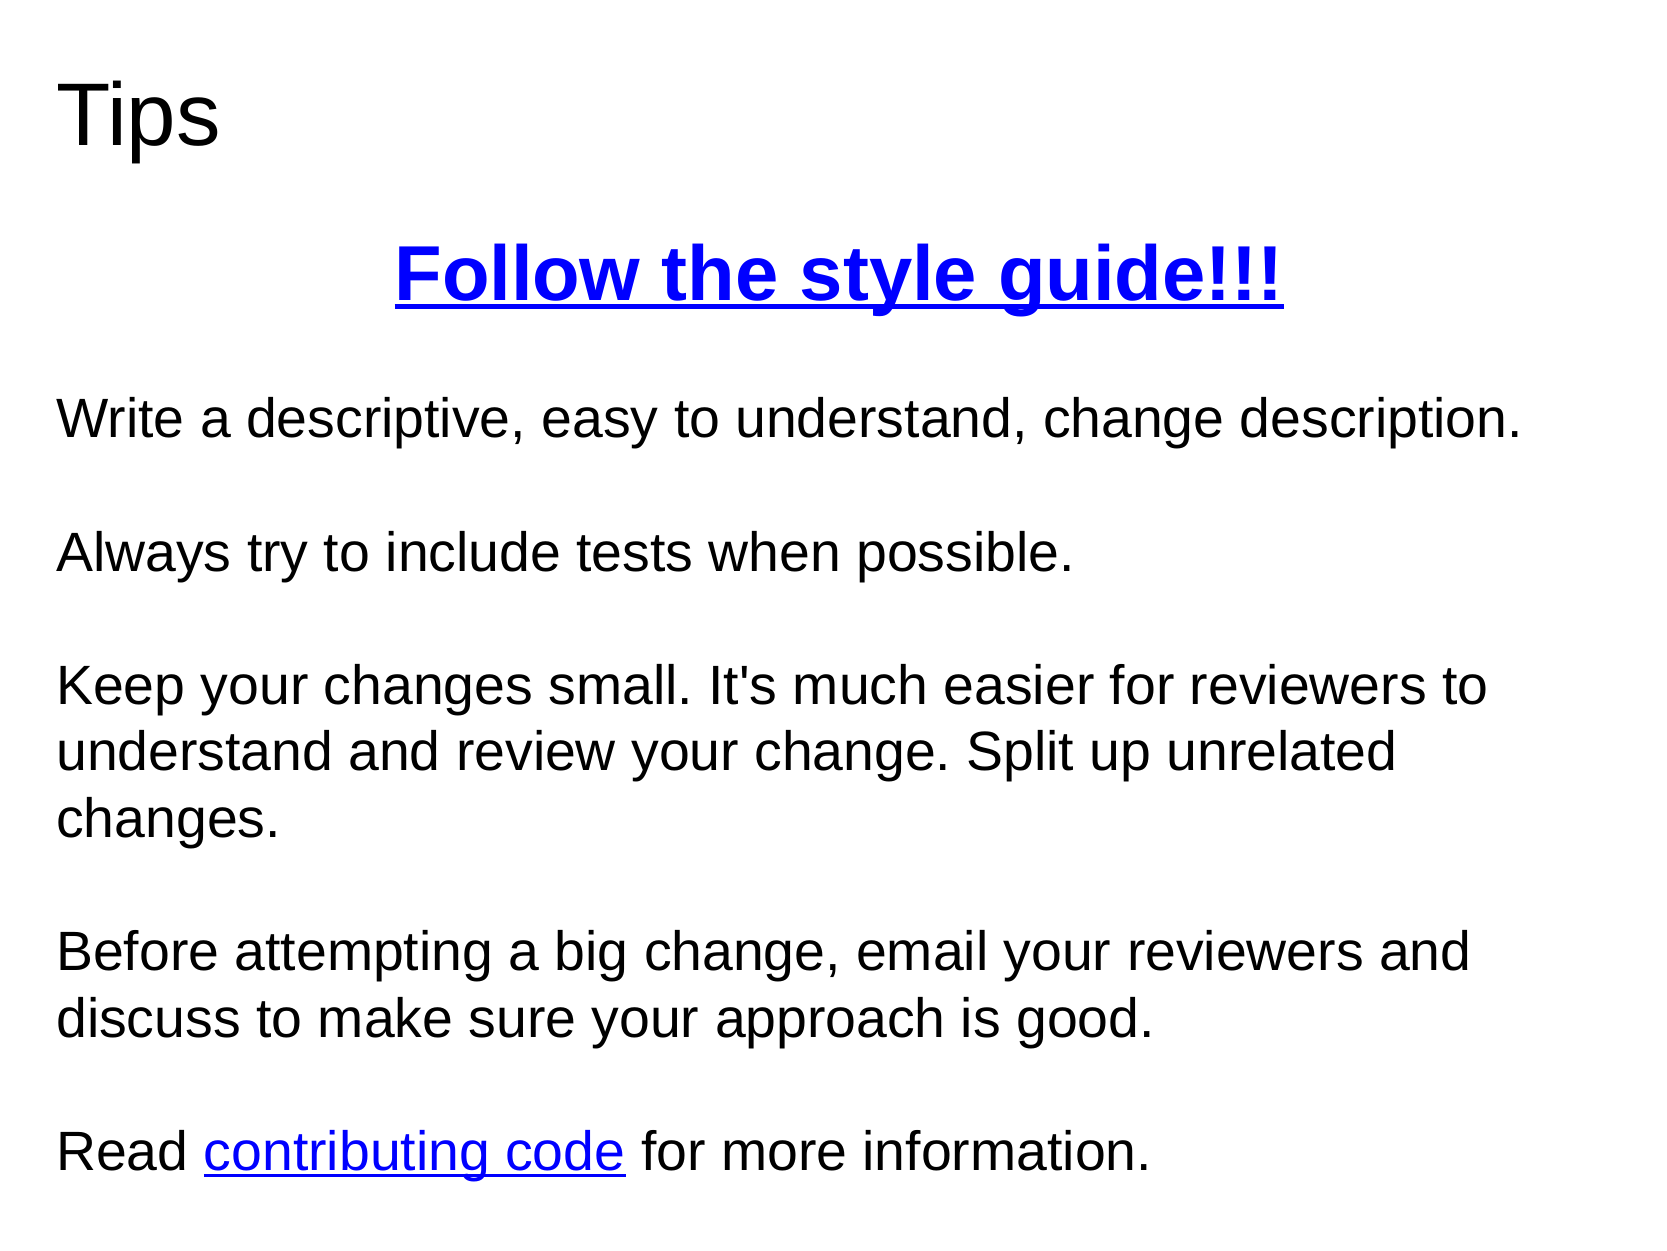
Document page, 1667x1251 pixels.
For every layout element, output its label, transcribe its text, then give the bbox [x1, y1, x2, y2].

list Follow the style guide!!! Write a descriptive, easy to understand, change description. Always try to include tests when possible. Keep your changes small. It's much easier for reviewers to understand and review your change. Split up unrelated changes. Before attempting a big change, email your reviewers and discuss to make sure your approach is good. Read contributing code for more information. [50, 216, 1629, 1128]
title Tips [50, 50, 1630, 213]
